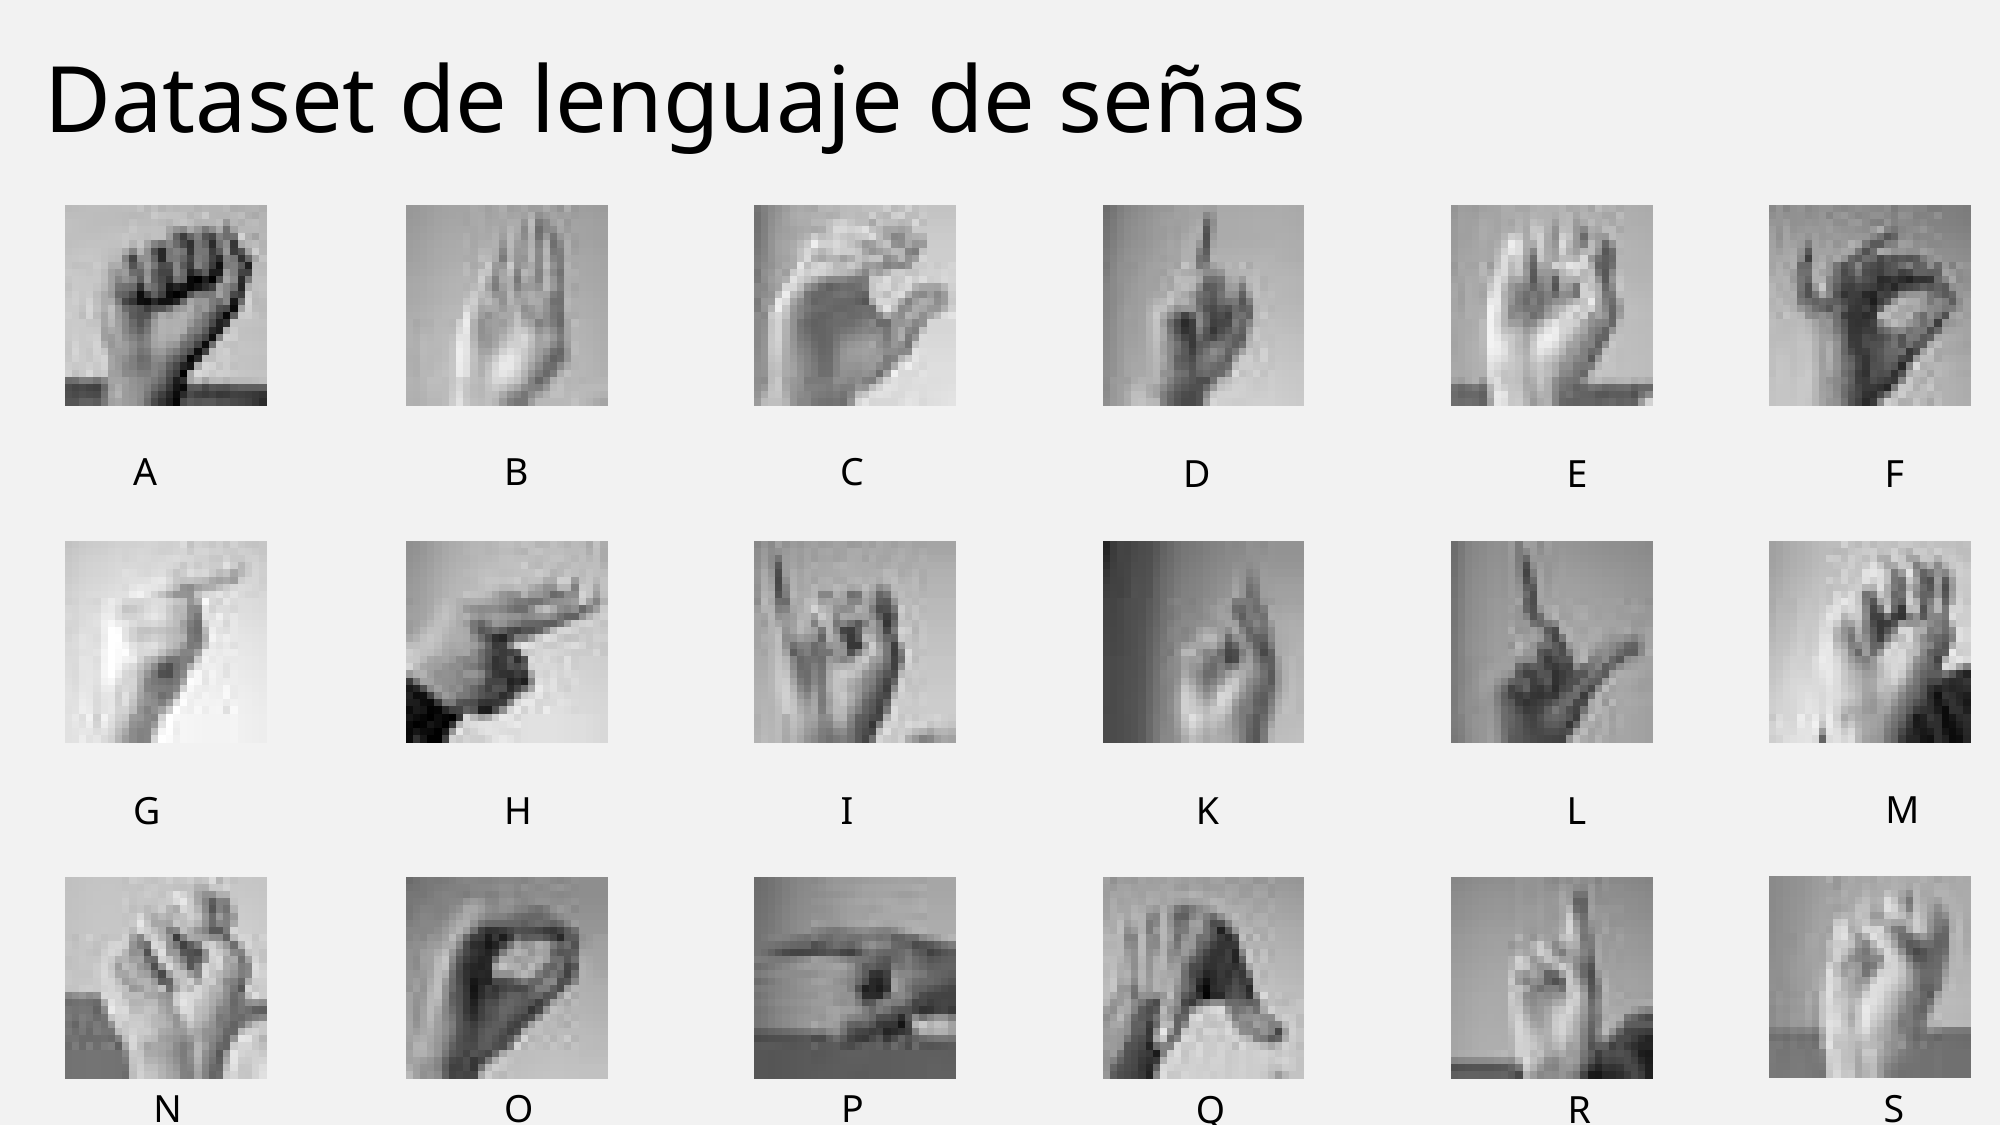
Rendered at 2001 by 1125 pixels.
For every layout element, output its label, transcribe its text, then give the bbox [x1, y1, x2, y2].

text_box S [1868, 1078, 1940, 1125]
picture [754, 205, 956, 406]
picture [1769, 205, 1971, 406]
text_box F [1869, 442, 1940, 503]
picture [754, 877, 956, 1079]
text_box O [489, 1079, 560, 1125]
picture [1769, 541, 1971, 743]
text_box L [1551, 779, 1623, 840]
text_box G [118, 779, 189, 840]
text_box C [825, 440, 896, 500]
text_box D [1168, 442, 1239, 503]
text_box B [489, 440, 560, 501]
picture [1103, 877, 1304, 1079]
text_box K [1180, 779, 1252, 840]
picture [65, 205, 267, 406]
picture [406, 205, 608, 406]
text_box Q [1180, 1079, 1252, 1125]
picture [65, 541, 267, 743]
text_box P [826, 1079, 897, 1125]
text_box E [1551, 442, 1623, 503]
text_box I [825, 779, 896, 840]
picture [406, 877, 608, 1079]
picture [754, 541, 956, 743]
picture [1451, 205, 1653, 406]
text_box A [118, 440, 189, 500]
picture [1769, 876, 1971, 1078]
picture [65, 877, 267, 1079]
picture [1103, 205, 1304, 406]
picture [1103, 541, 1304, 743]
text_box Dataset de lenguaje de señas [29, 46, 1755, 264]
text_box H [489, 779, 560, 840]
text_box N [138, 1079, 209, 1125]
text_box M [1870, 779, 1941, 839]
picture [406, 541, 608, 743]
picture [1451, 877, 1653, 1079]
text_box R [1552, 1079, 1623, 1125]
picture [1451, 541, 1653, 743]
